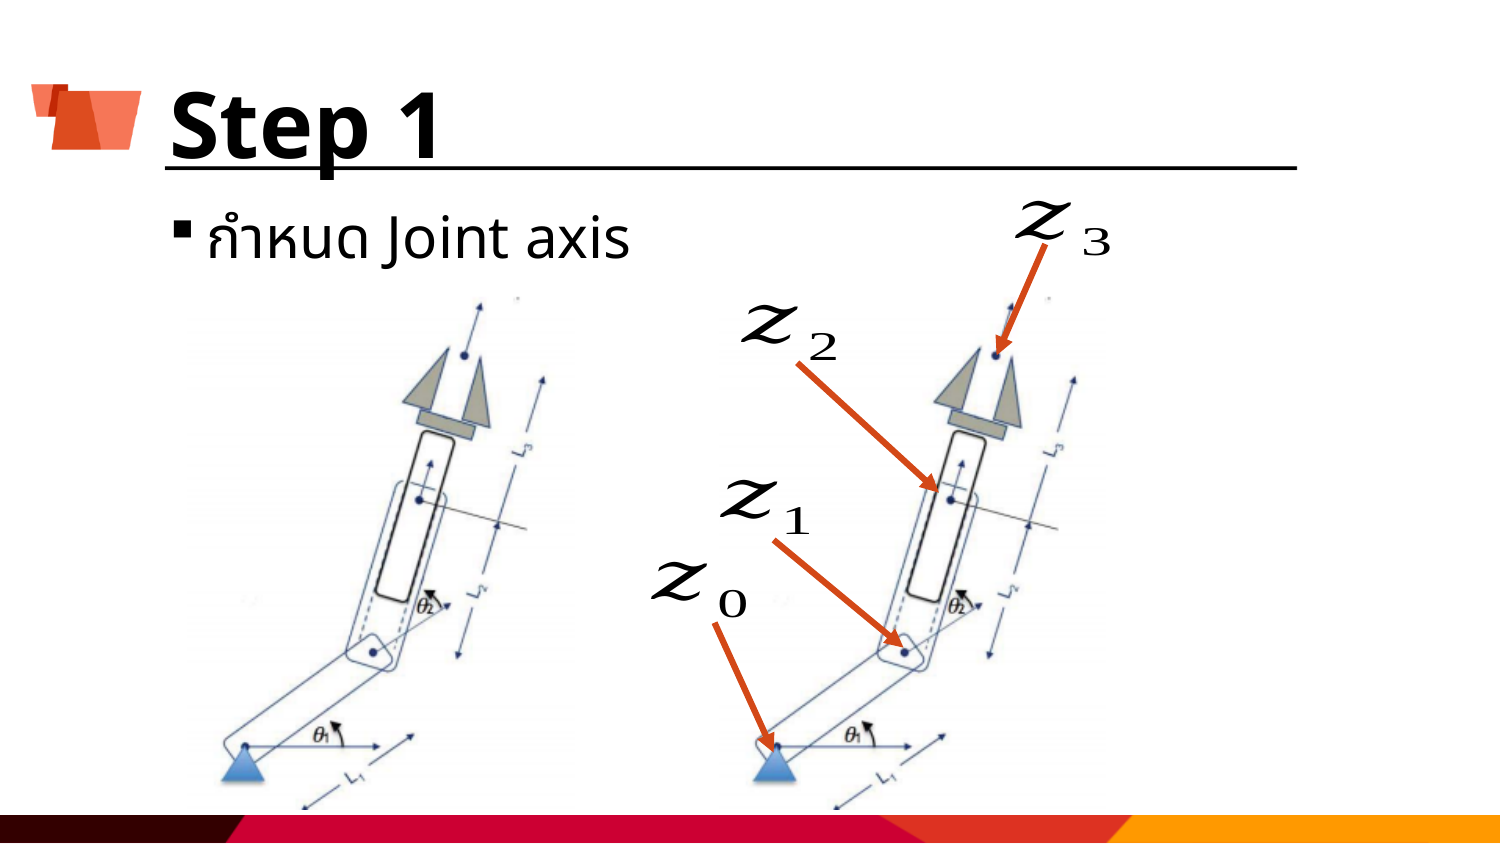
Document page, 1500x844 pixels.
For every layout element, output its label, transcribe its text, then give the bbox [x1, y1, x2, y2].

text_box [996, 244, 1046, 356]
picture [21, 73, 150, 160]
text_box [797, 362, 939, 493]
list กำหนด Joint axis [154, 200, 1344, 760]
picture [679, 291, 1173, 810]
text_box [773, 539, 904, 648]
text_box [714, 622, 774, 753]
title Step 1 [154, 61, 1308, 197]
picture [0, 815, 1500, 844]
picture [147, 291, 642, 810]
